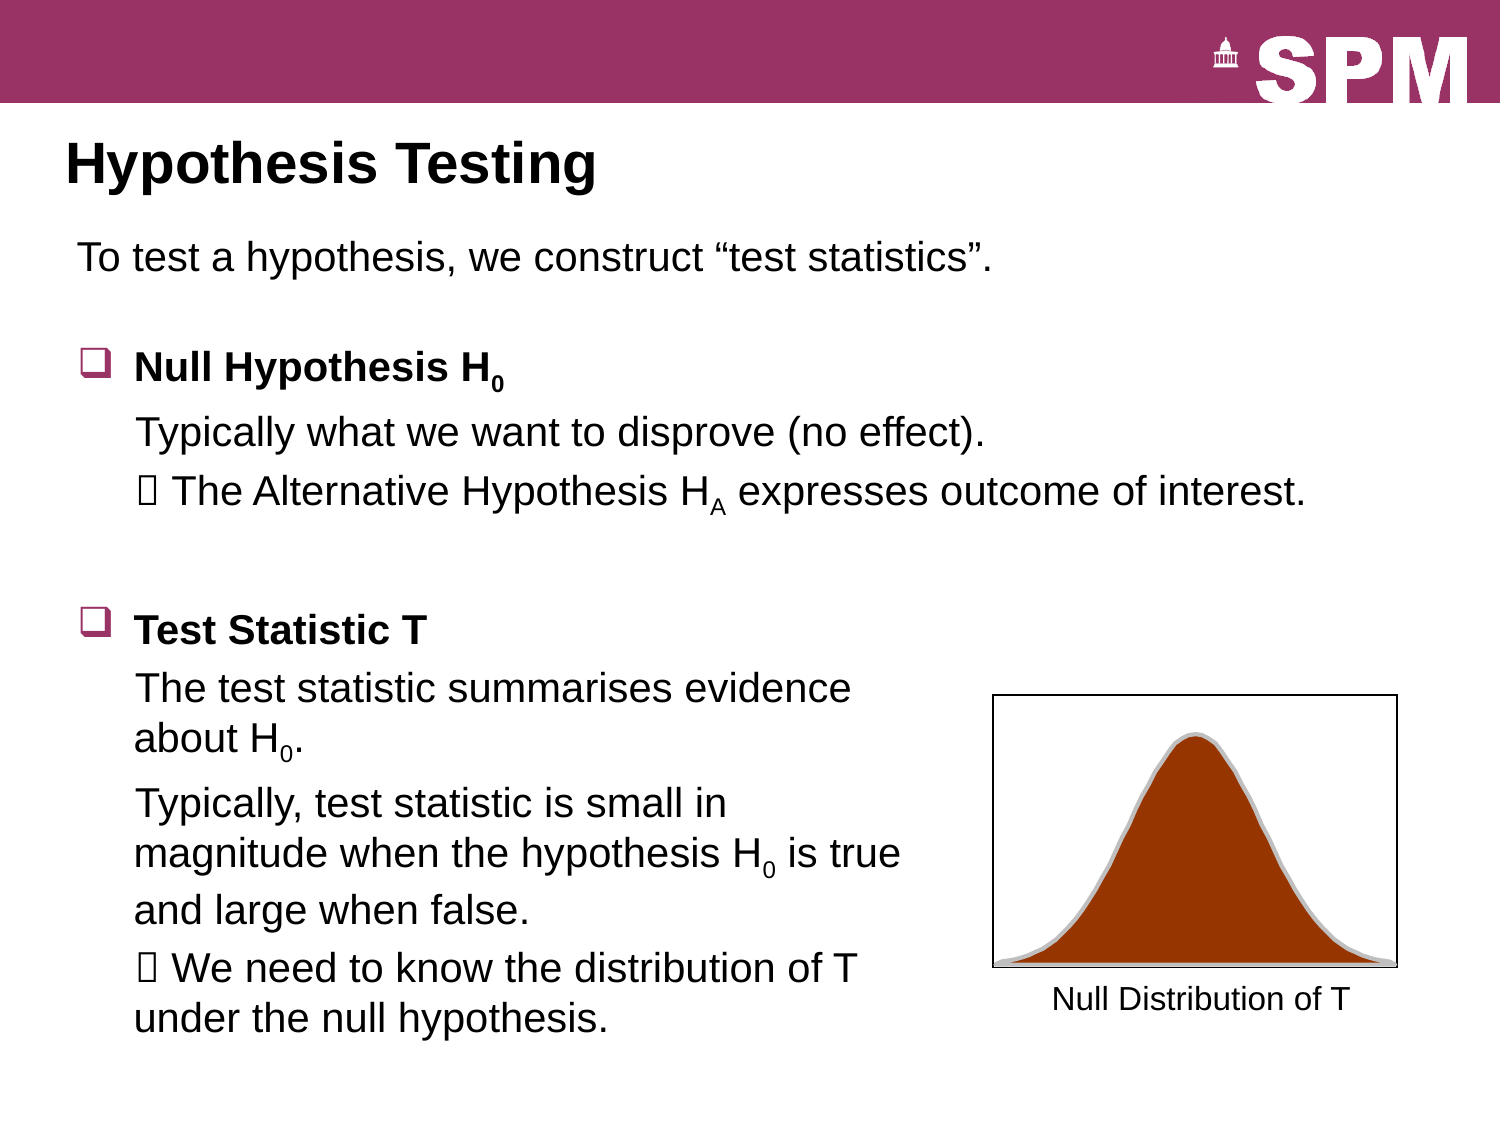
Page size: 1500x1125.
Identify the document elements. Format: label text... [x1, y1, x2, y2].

title Hypothesis Testing [50, 95, 1400, 225]
picture [0, 0, 1500, 113]
list Null Hypothesis H0 Typically what we want to disprove (no effect).  The Alternative Hypothesis HA expresses outcome of interest. [62, 332, 1413, 525]
text_box Test Statistic T The test statistic summarises evidence about H0. Typically, test statistic is small in magnitude when the hypothesis H0 is true and large when false.  We need to know the distribution of T under the null hypothesis. [62, 595, 925, 1075]
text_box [914, 694, 1488, 1026]
text_box To test a hypothesis, we construct “test statistics”. [61, 222, 1009, 288]
